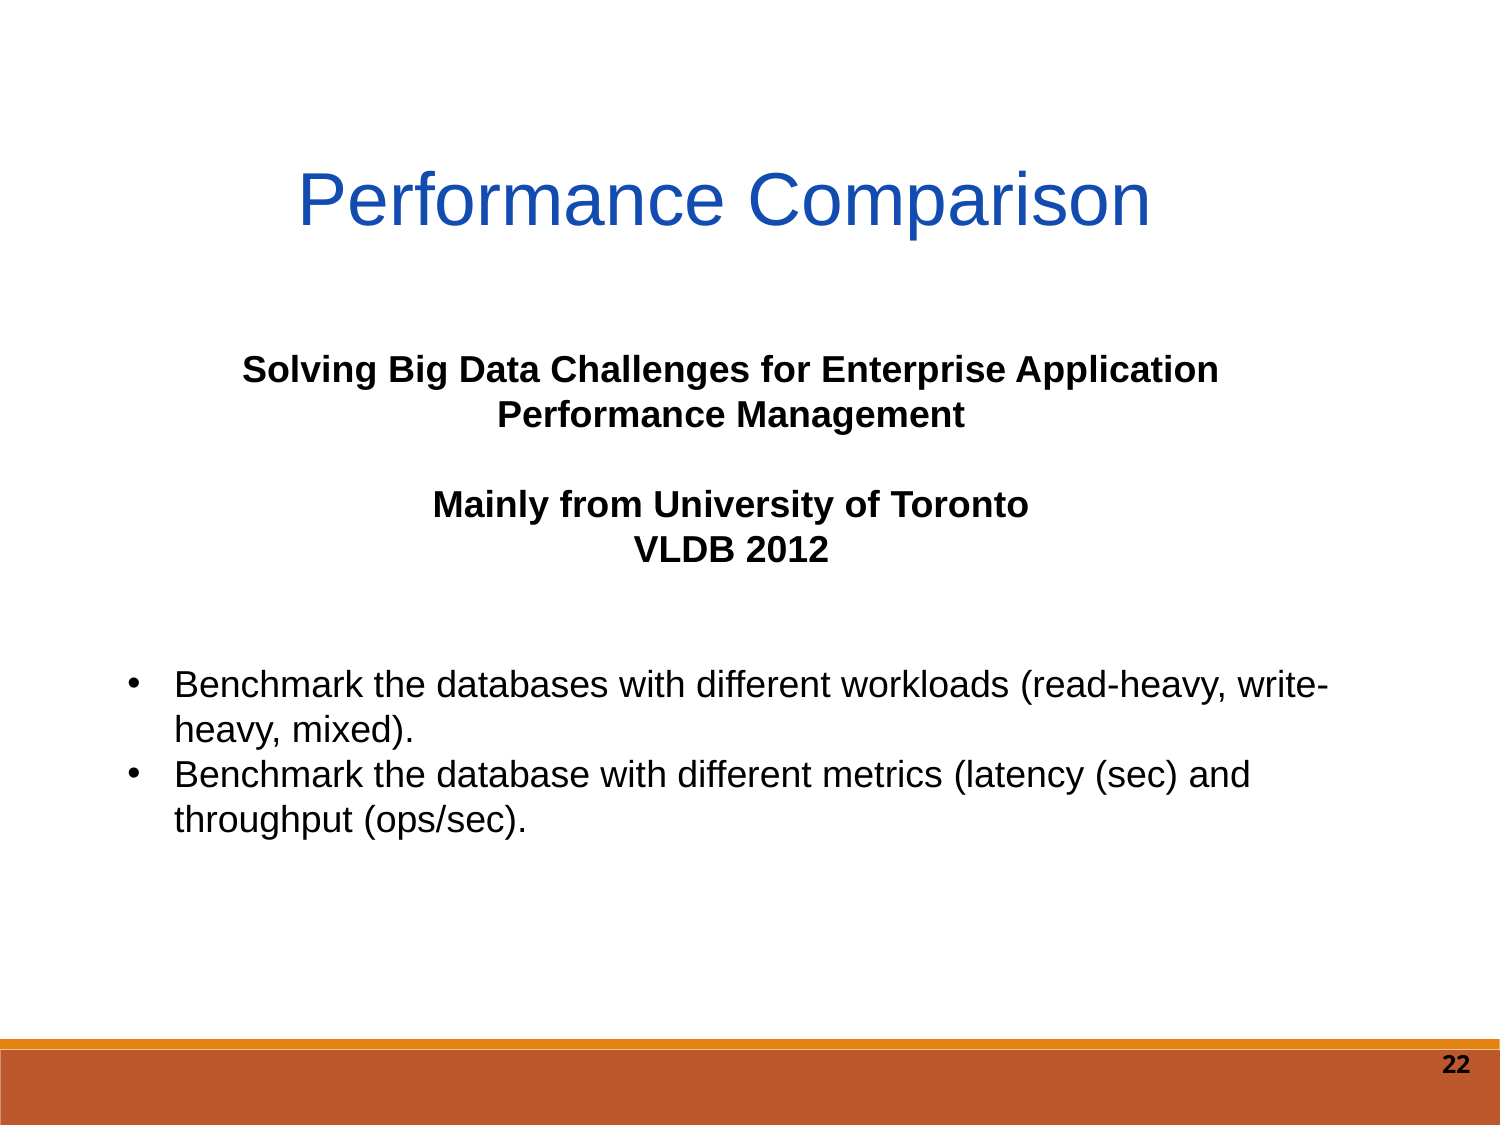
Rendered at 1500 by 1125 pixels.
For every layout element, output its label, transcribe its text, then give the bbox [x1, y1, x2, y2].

text_box 22 [1437, 1032, 1488, 1099]
text_box Performance Comparison [49, 112, 1400, 249]
text_box Solving Big Data Challenges for Enterprise Application Performance Management Mainly from University of Toronto VLDB 2012 Benchmark the databases with different workloads (read-heavy, write-heavy, mixed). Benchmark the database with different metrics (latency (sec) and throughput (ops/sec). [112, 337, 1350, 848]
